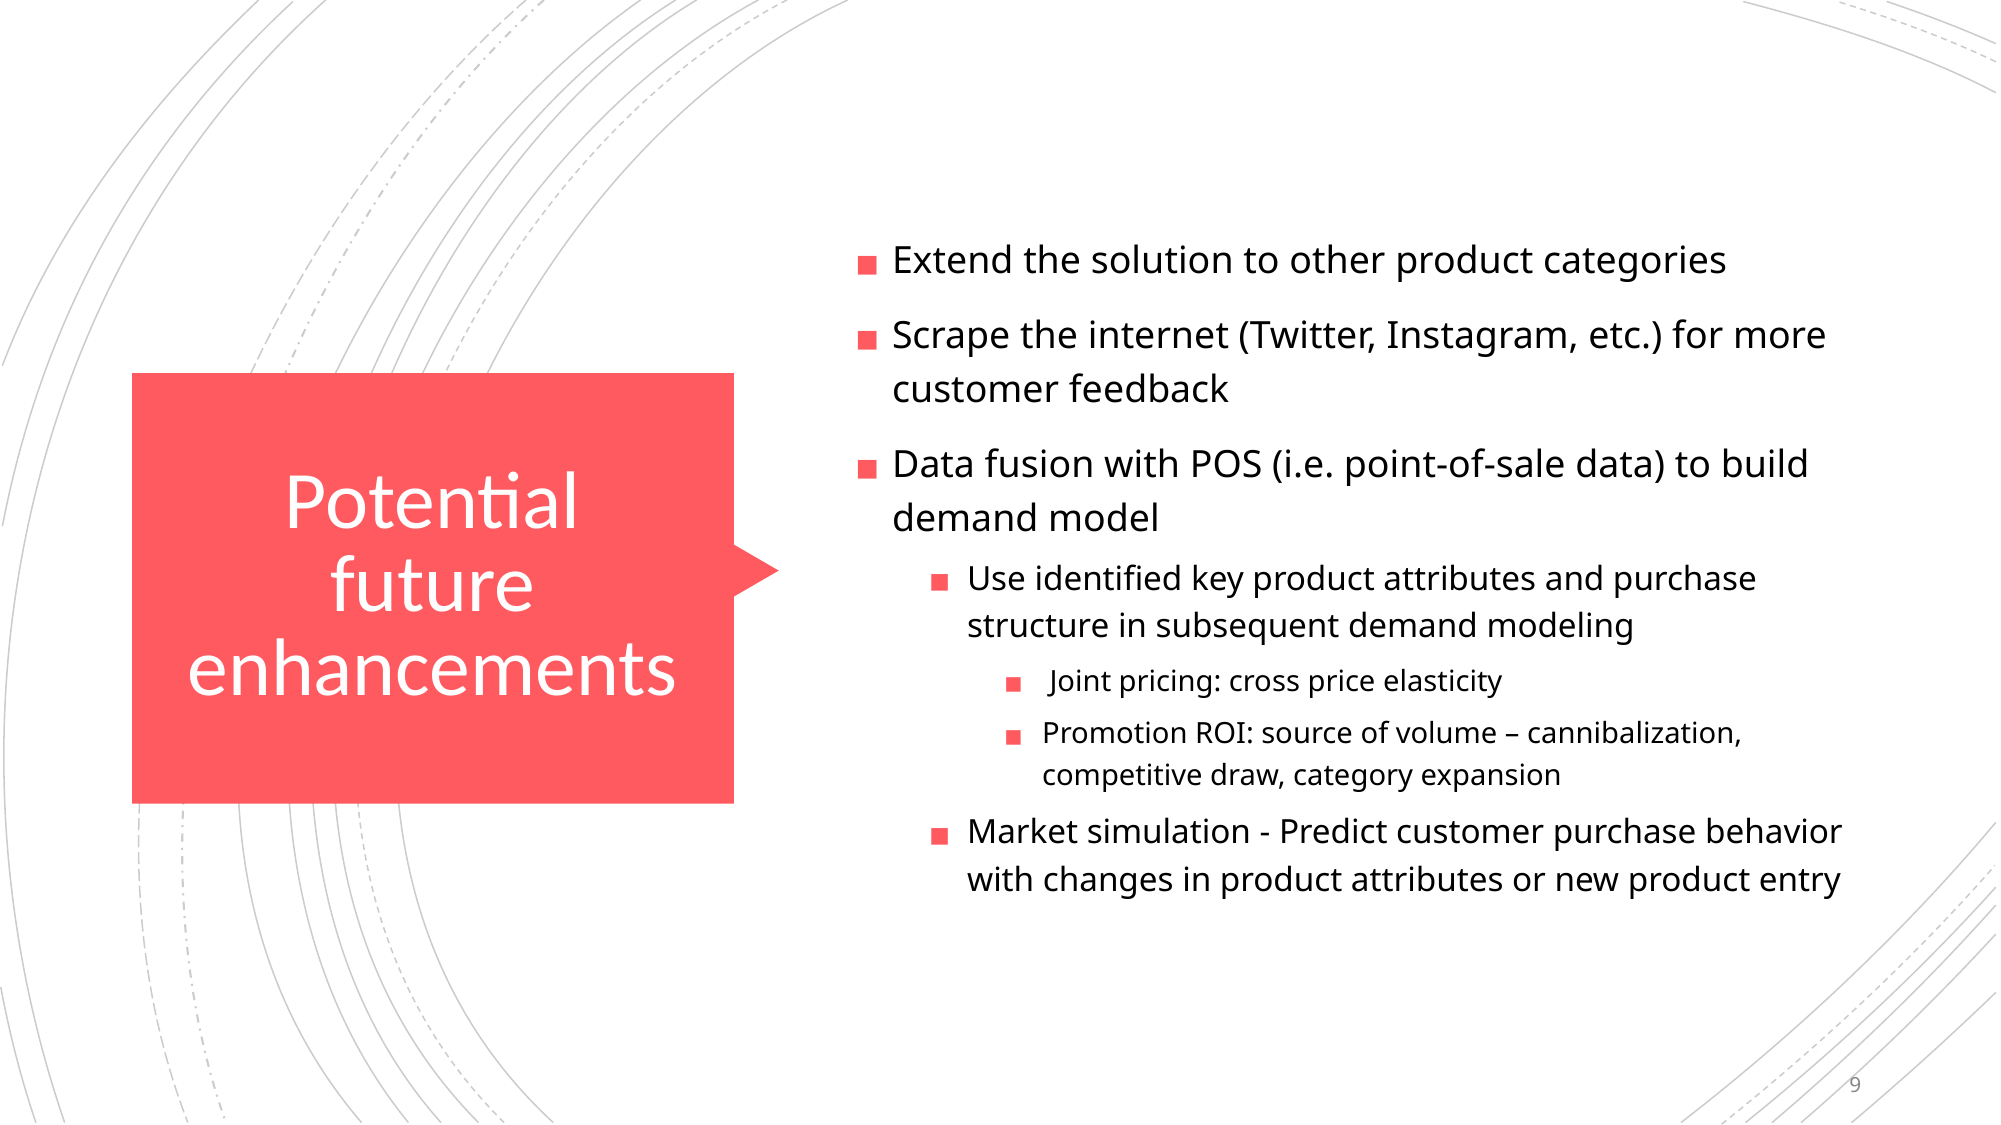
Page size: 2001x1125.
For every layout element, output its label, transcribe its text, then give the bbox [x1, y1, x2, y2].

title Potential future enhancements [145, 385, 720, 789]
list Extend the solution to other product categories Scrape the internet (Twitter, Instagram, etc.) for more customer feedback Data fusion with POS (i.e. point-of-sale data) to build demand model Use identified key product attributes and purchase structure in subsequent demand modeling Joint pricing: cross price elasticity Promotion ROI: source of volume – cannibalization, competitive draw, category expansion Market simulation - Predict customer purchase behavior with changes in product attributes or new product entry [839, 131, 1871, 993]
slide_number 9 [1726, 1059, 1877, 1113]
